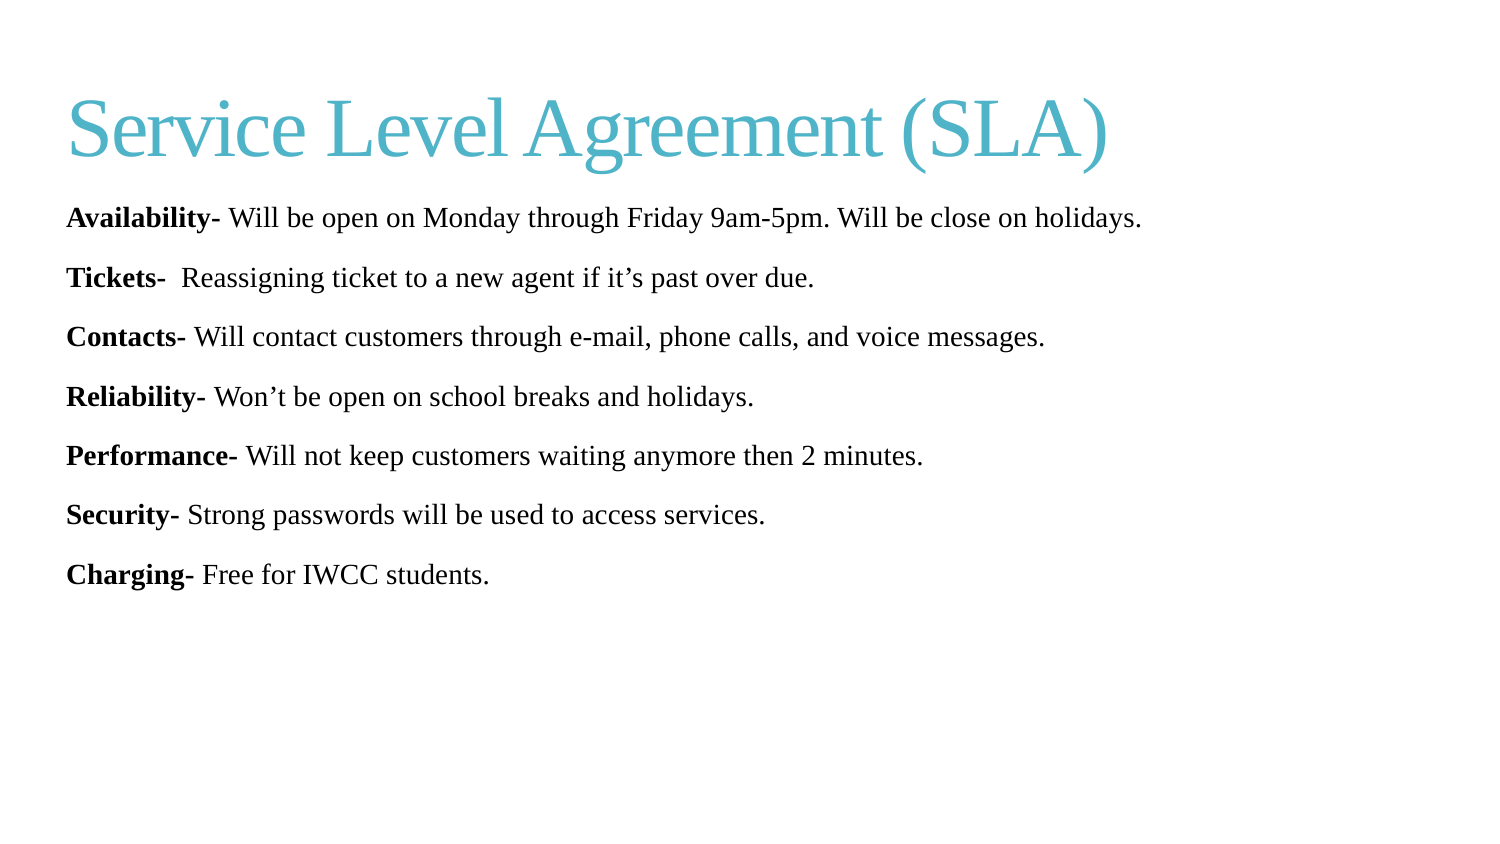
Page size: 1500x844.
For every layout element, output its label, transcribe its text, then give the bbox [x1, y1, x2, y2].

list Availability- Will be open on Monday through Friday 9am-5pm. Will be close on holidays. Tickets- Reassigning ticket to a new agent if it’s past over due. Contacts- Will contact customers through e-mail, phone calls, and voice messages. Reliability- Won’t be open on school breaks and holidays. Performance- Will not keep customers waiting anymore then 2 minutes. Security- Strong passwords will be used to access services. Charging- Free for IWCC students. [51, 189, 1449, 750]
title Service Level Agreement (SLA) [51, 72, 1449, 167]
